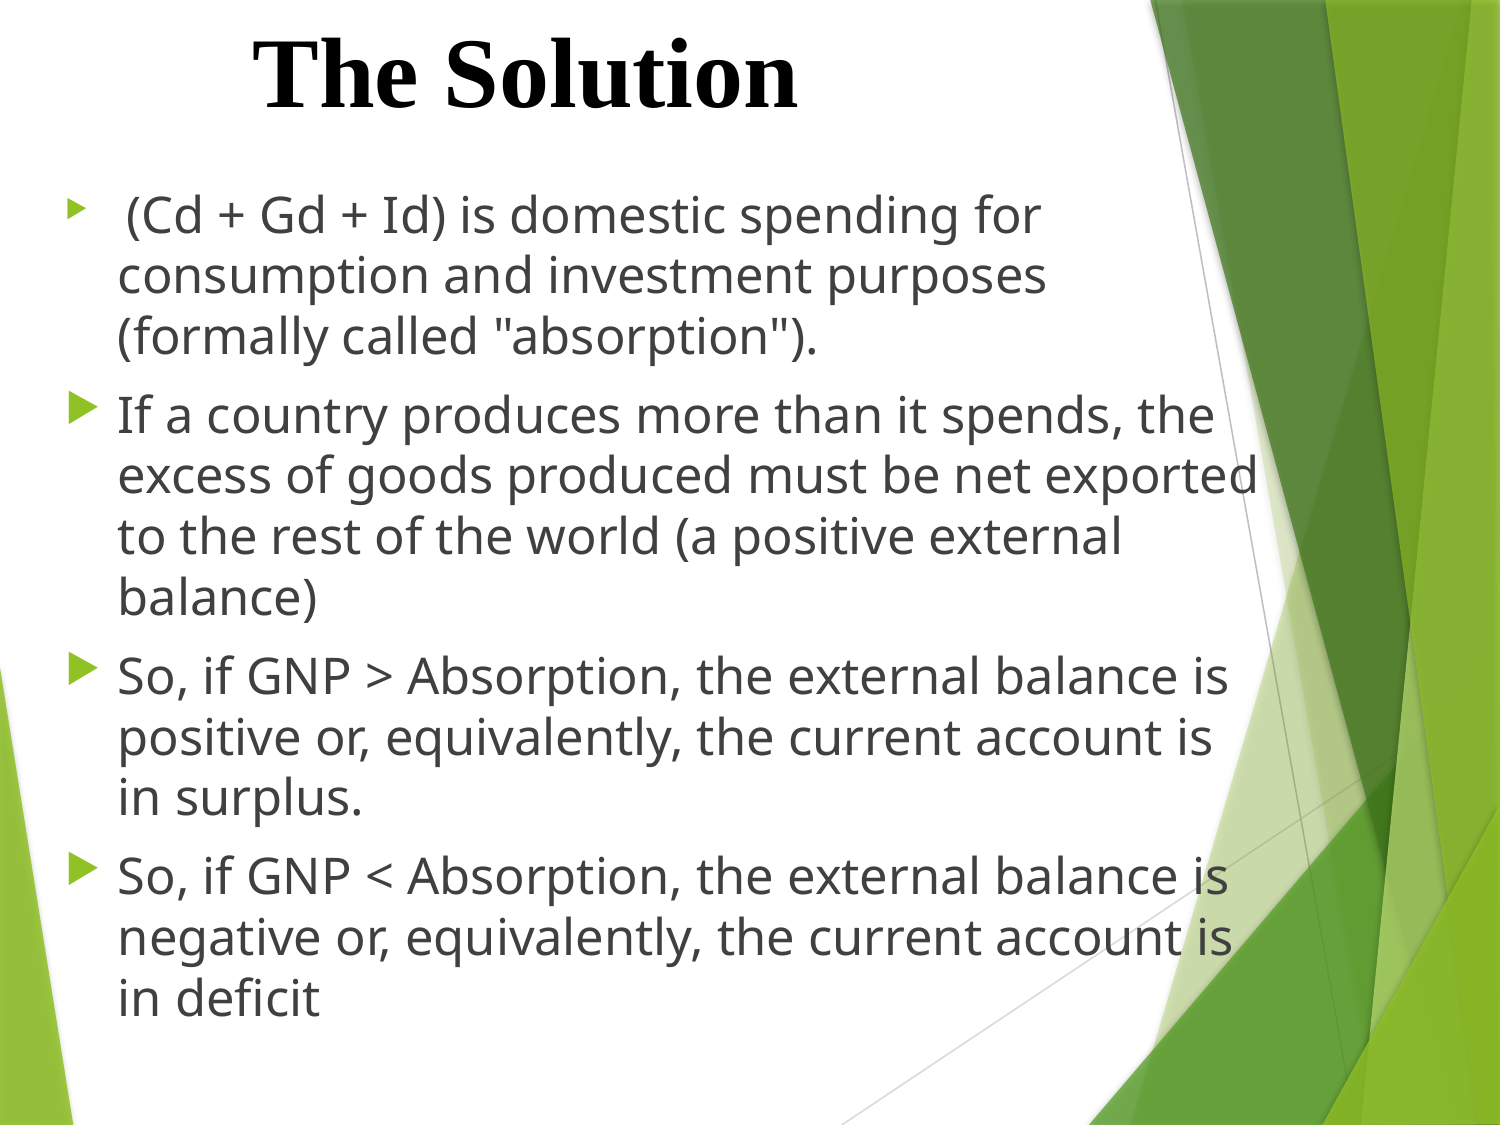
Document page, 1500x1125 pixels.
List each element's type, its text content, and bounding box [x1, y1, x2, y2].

title The Solution [237, 0, 1468, 188]
list (Cd + Gd + Id) is domestic spending for consumption and investment purposes (formally called "absorption"). If a country produces more than it spends, the excess of goods produced must be net exported to the rest of the world (a positive external balance) So, if GNP > Absorption, the external balance is positive or, equivalently, the current account is in surplus. So, if GNP < Absorption, the external balance is negative or, equivalently, the current account is in deficit [50, 174, 1280, 1038]
